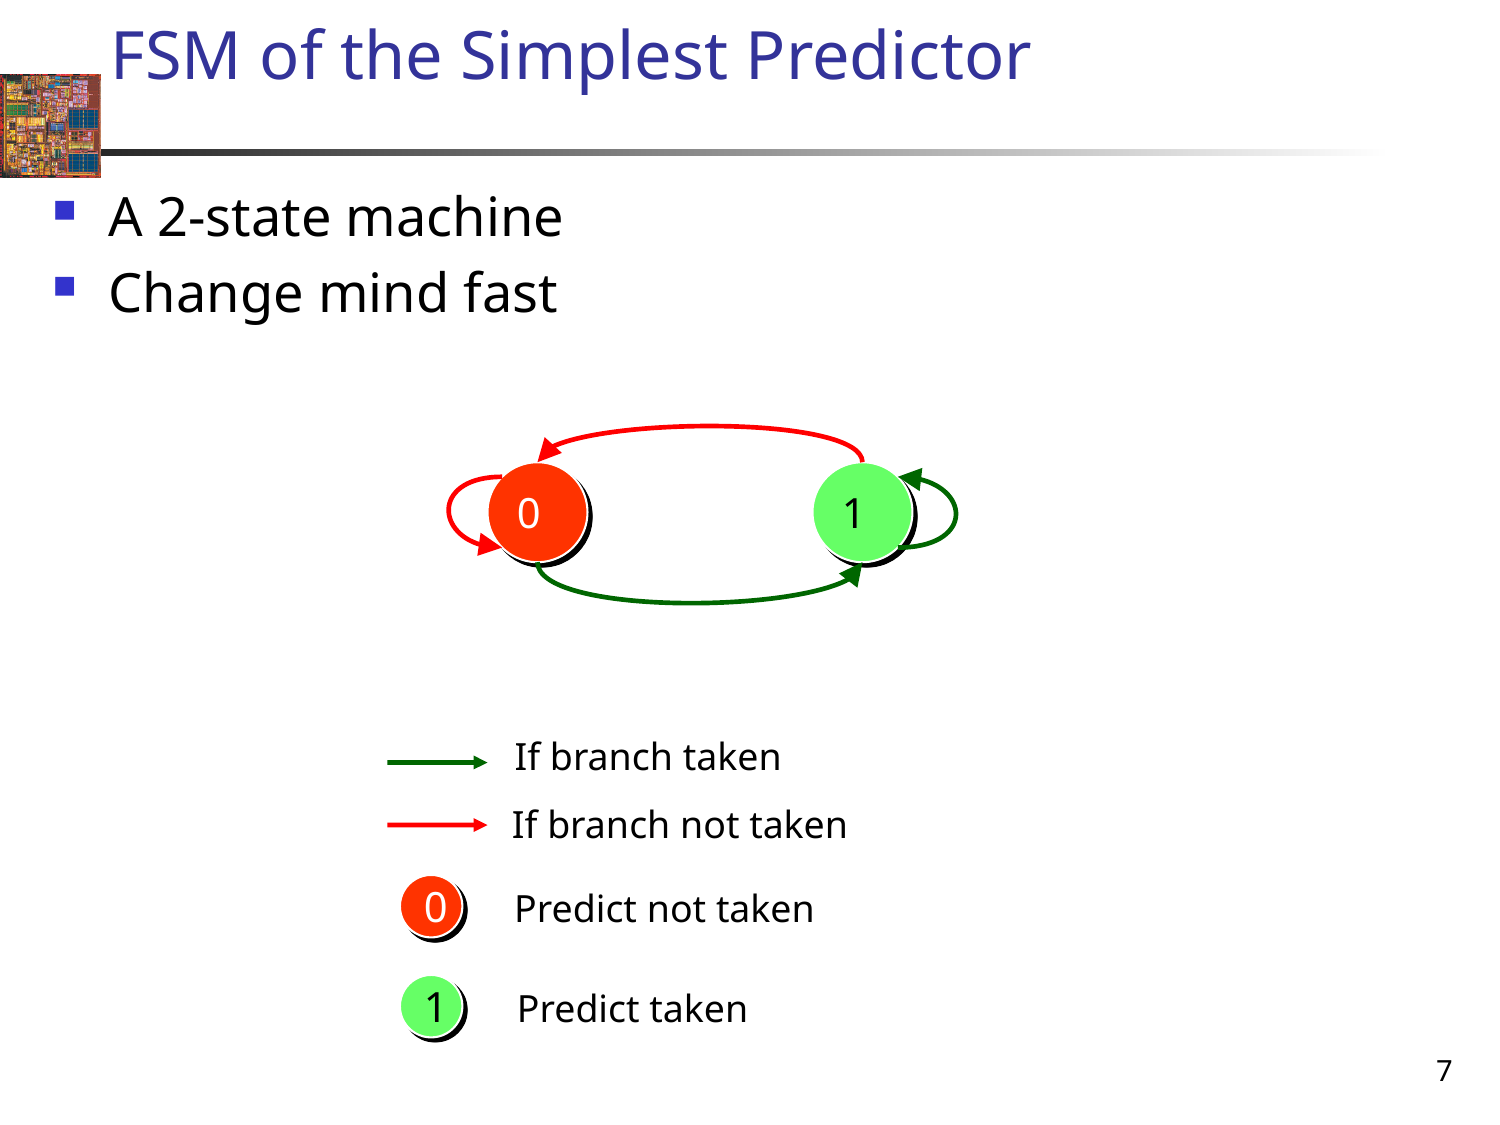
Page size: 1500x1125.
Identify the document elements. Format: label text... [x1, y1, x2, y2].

list A 2-state machine Change mind fast [37, 174, 1470, 1007]
text_box Predict taken [502, 978, 764, 1038]
text_box If branch taken [499, 725, 797, 786]
text_box [387, 818, 488, 832]
text_box 0 [399, 874, 463, 938]
picture [0, 74, 101, 178]
title FSM of the Simplest Predictor [95, 22, 1426, 101]
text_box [487, 461, 913, 563]
text_box Predict not taken [499, 878, 831, 938]
text_box 1 [399, 974, 463, 1038]
text_box [387, 756, 488, 769]
slide_number 7 [1155, 1024, 1468, 1100]
text_box If branch not taken [497, 793, 864, 854]
